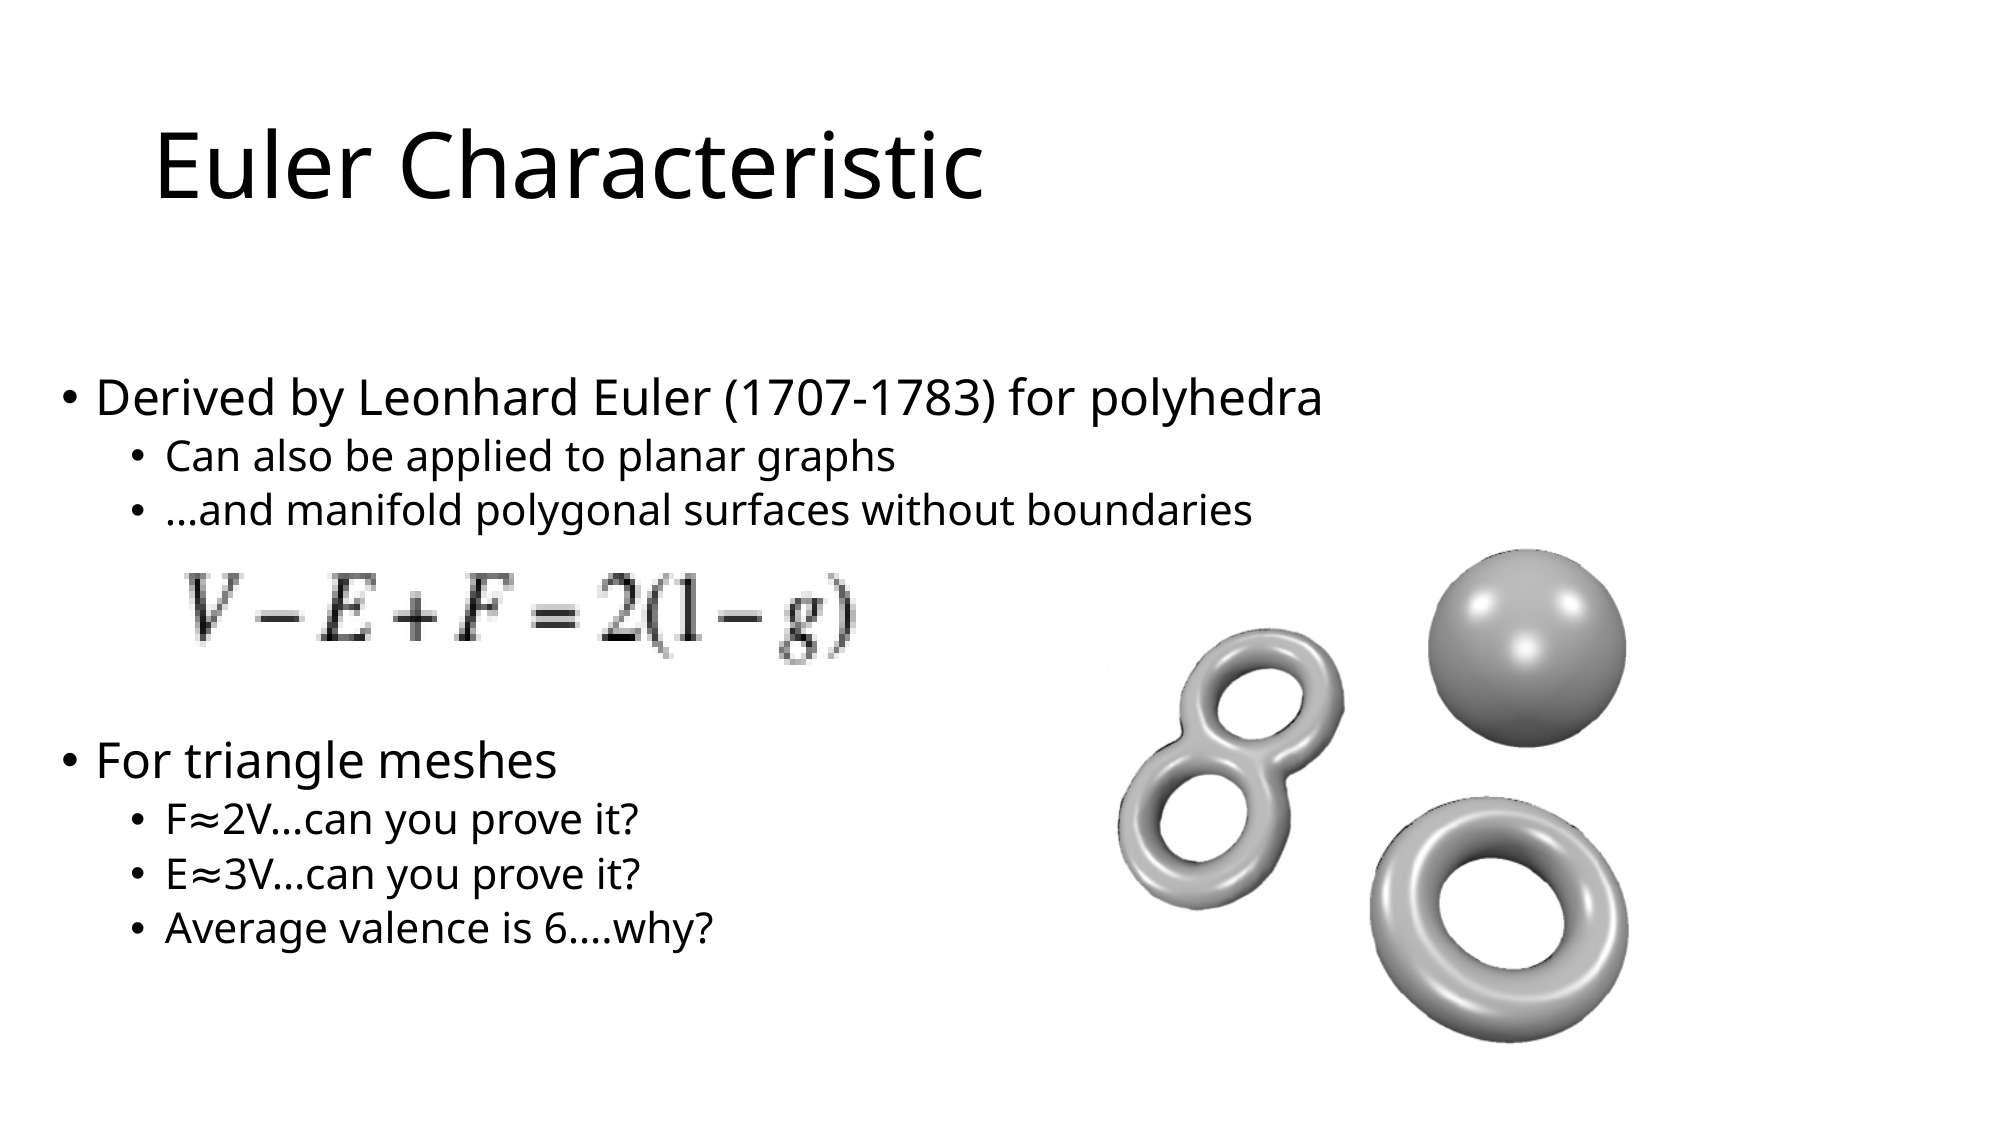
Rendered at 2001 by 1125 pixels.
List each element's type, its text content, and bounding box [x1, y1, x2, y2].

list Derived by Leonhard Euler (1707-1783) for polyhedra Can also be applied to planar graphs …and manifold polygonal surfaces without boundaries For triangle meshes F≈2V…can you prove it? E≈3V…can you prove it? Average valence is 6….why? [46, 365, 1560, 968]
picture [1108, 613, 1642, 1055]
picture [1410, 545, 1642, 763]
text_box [172, 555, 867, 673]
title Euler Characteristic [137, 59, 1863, 278]
